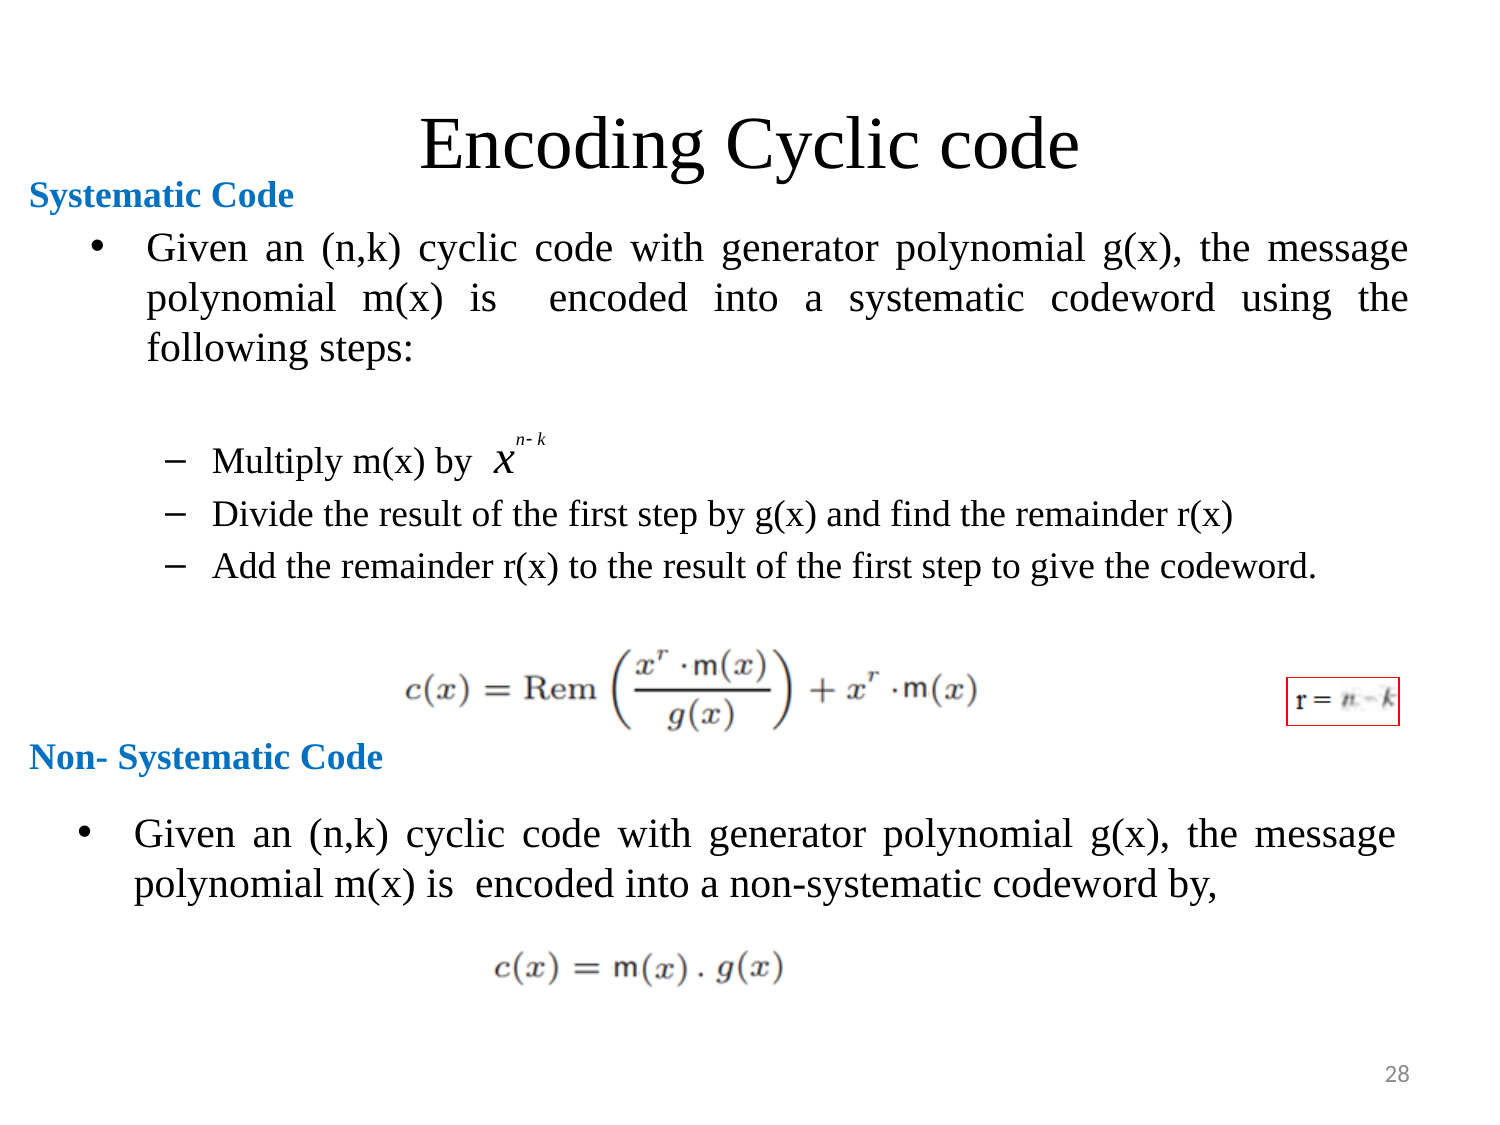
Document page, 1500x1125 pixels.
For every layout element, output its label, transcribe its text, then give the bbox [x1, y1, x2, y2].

picture [1287, 677, 1399, 726]
picture [474, 937, 794, 998]
text_box Systematic Code [13, 162, 310, 223]
text_box Given an (n,k) cyclic code with generator polynomial g(x), the message polynomial m(x) is encoded into a non-systematic codeword by, [62, 798, 1413, 986]
text_box Non- Systematic Code [14, 724, 399, 785]
picture [399, 637, 991, 746]
slide_number 28 [1074, 1042, 1425, 1103]
list Given an (n,k) cyclic code with generator polynomial g(x), the message polynomial m(x) is encoded into a systematic codeword using the following steps: Multiply m(x) by Divide the result of the first step by g(x) and find the remainder r(x) Add the remainder r(x) to the result of the first step to give the codeword. [75, 212, 1425, 955]
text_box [487, 424, 554, 483]
title Encoding Cyclic code [75, 45, 1425, 212]
